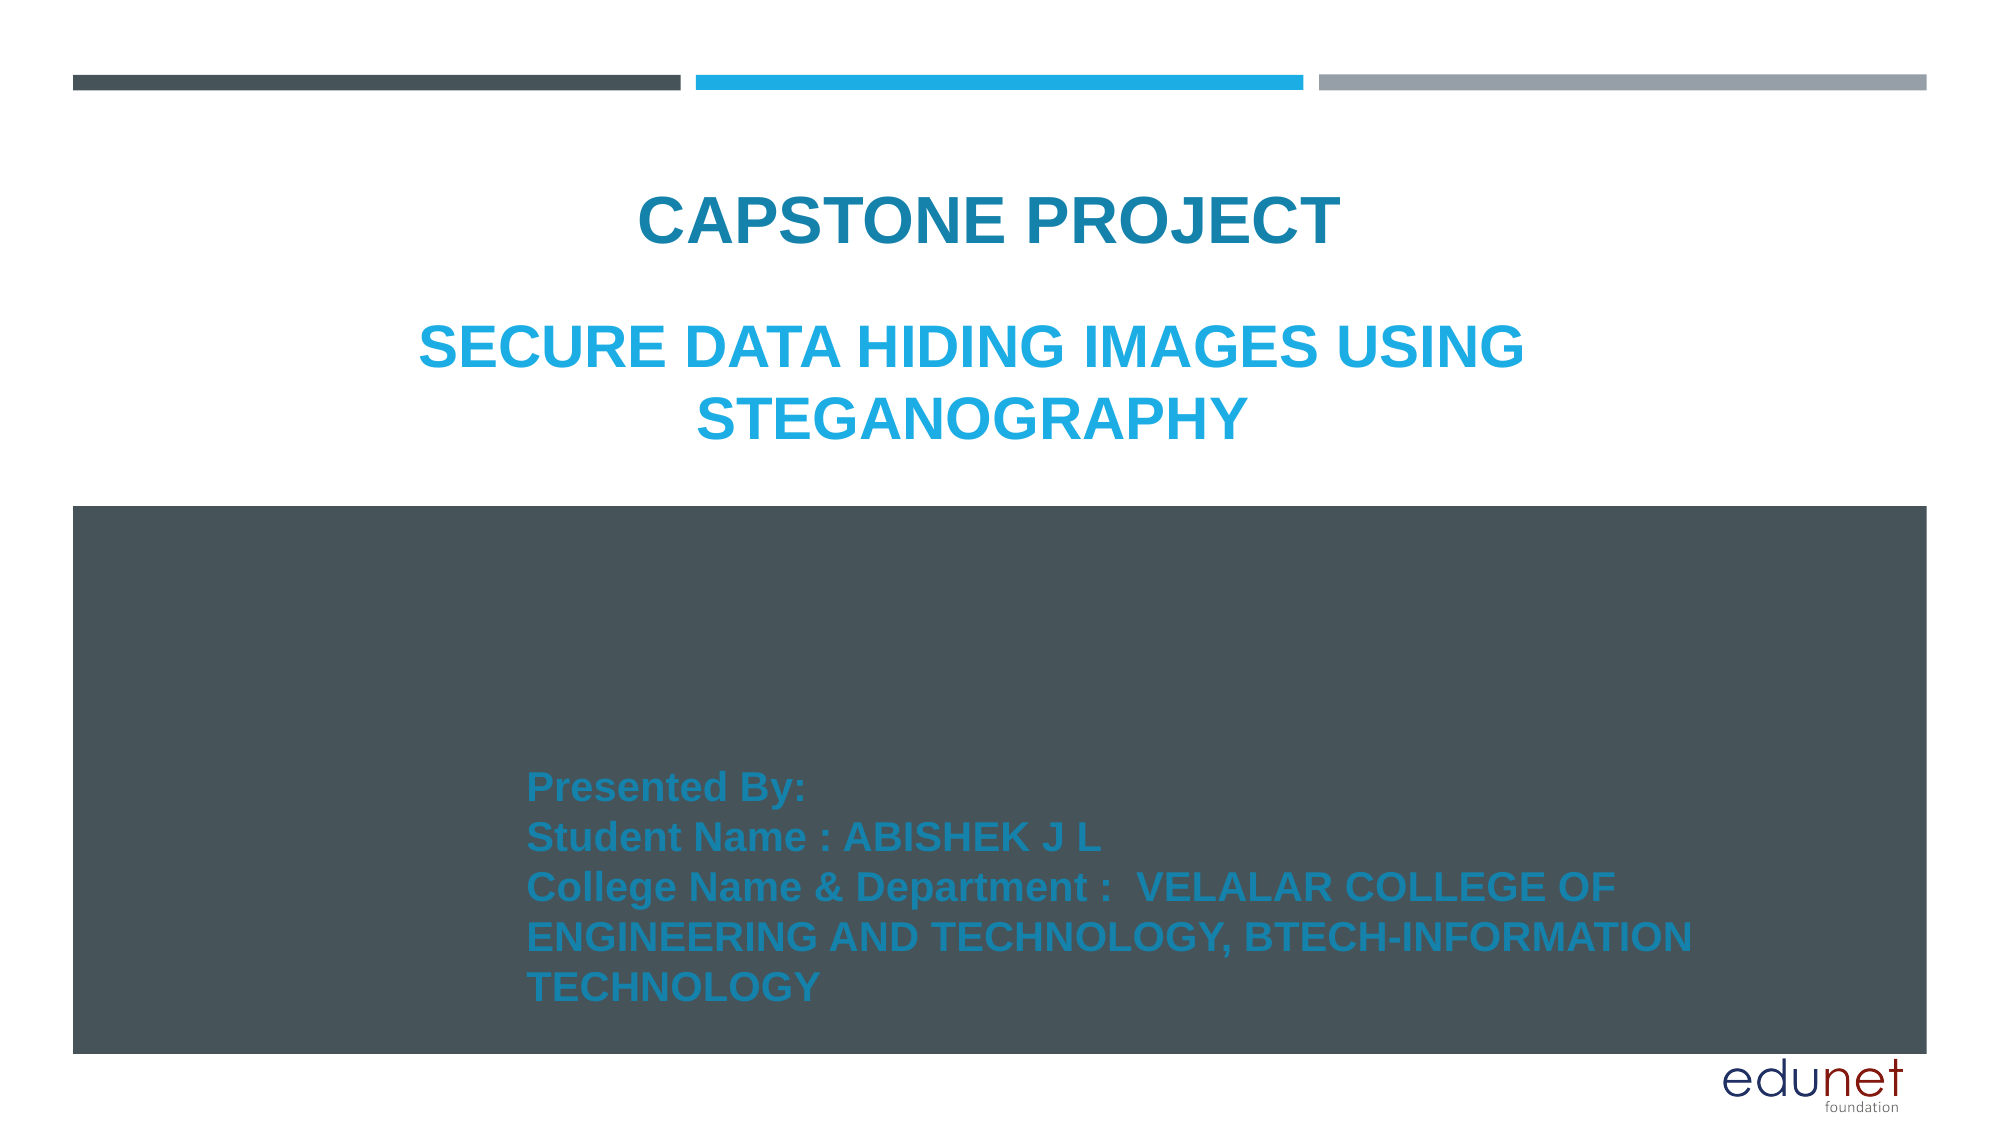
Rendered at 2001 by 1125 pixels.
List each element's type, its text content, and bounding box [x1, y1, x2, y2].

picture [1719, 1056, 1905, 1116]
text_box CAPSTONE PROJECT [0, 169, 2000, 265]
text_box Presented By: Student Name : ABISHEK J L College Name & Department : VELALAR COLLEGE OF ENGINEERING AND TECHNOLOGY, BTECH-INFORMATION TECHNOLOGY [511, 752, 1821, 1068]
title SECURE DATA HIDING IMAGES USING STEGANOGRAPHY [222, 298, 1723, 460]
